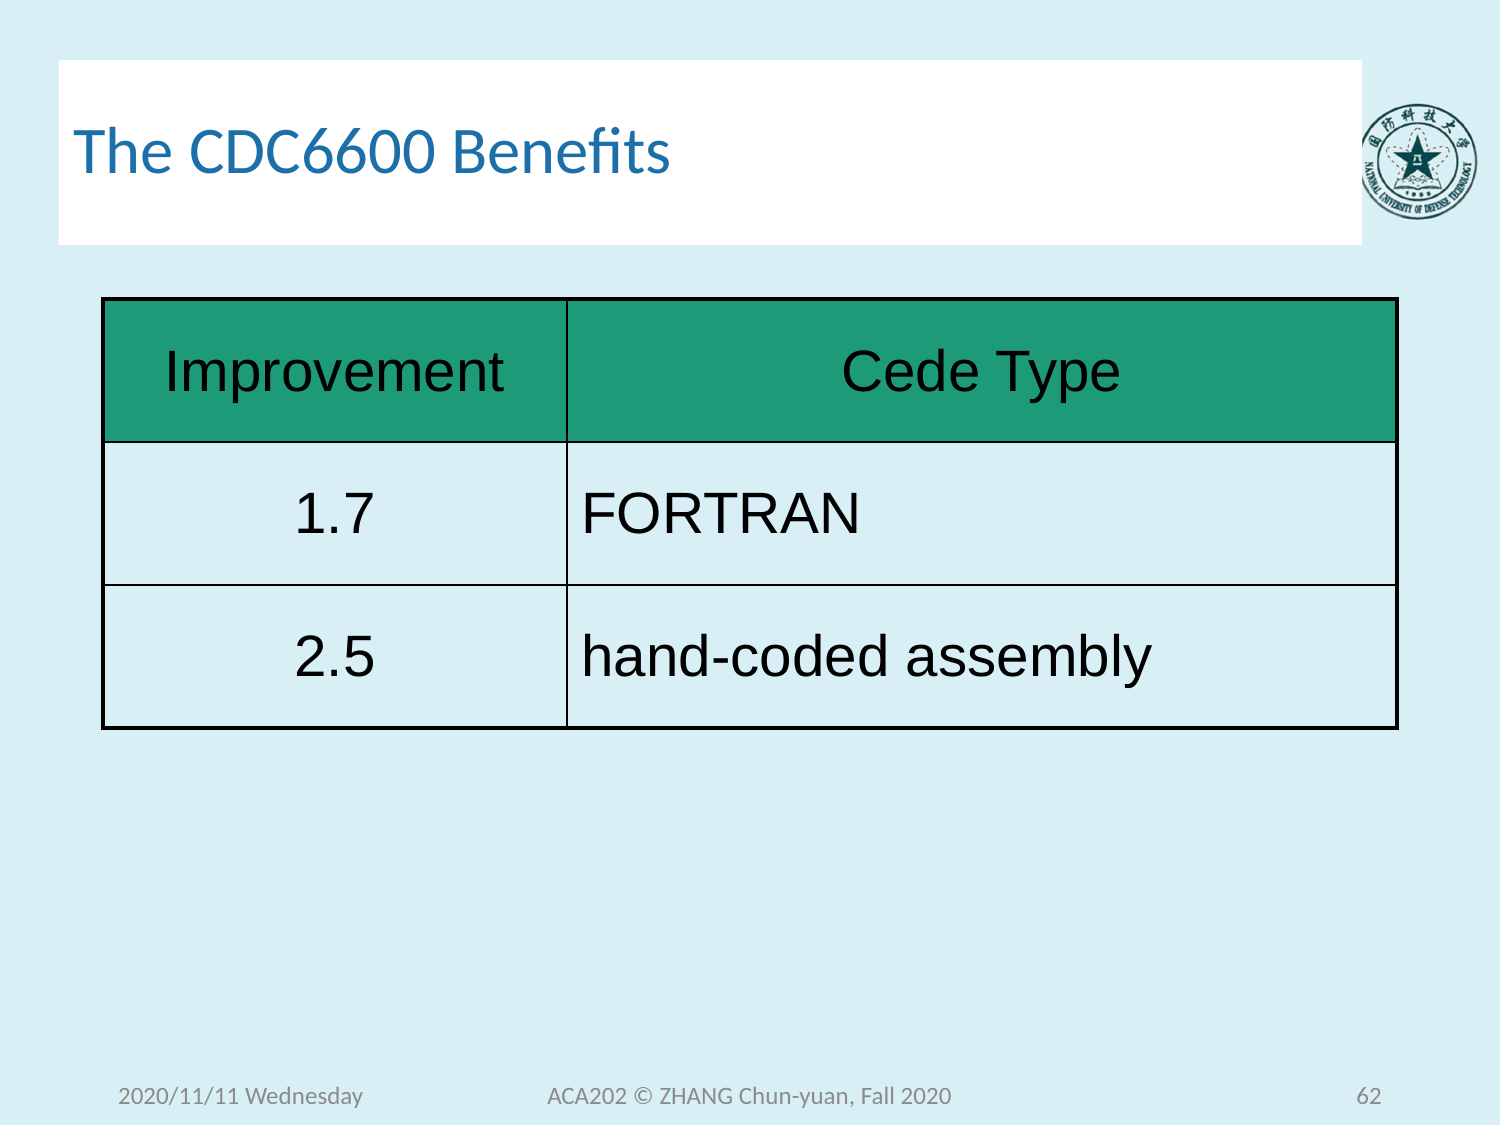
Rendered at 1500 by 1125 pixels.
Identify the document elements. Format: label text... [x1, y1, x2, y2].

table_cell FORTRAN [568, 443, 1395, 584]
table_cell 1.7 [105, 443, 566, 584]
table_cell hand-coded assembly [568, 586, 1395, 726]
table_cell 2.5 [105, 586, 566, 726]
title The CDC6600 Benefits [58, 59, 1363, 245]
table_header Cede Type [568, 301, 1395, 441]
footer ACA202 © ZHANG Chun-yuan, Fall 2020 [496, 1064, 1004, 1125]
table_header Improvement [105, 301, 566, 441]
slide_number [103, 1064, 441, 1125]
slide_number 62 [1059, 1064, 1397, 1125]
picture [1363, 102, 1480, 224]
